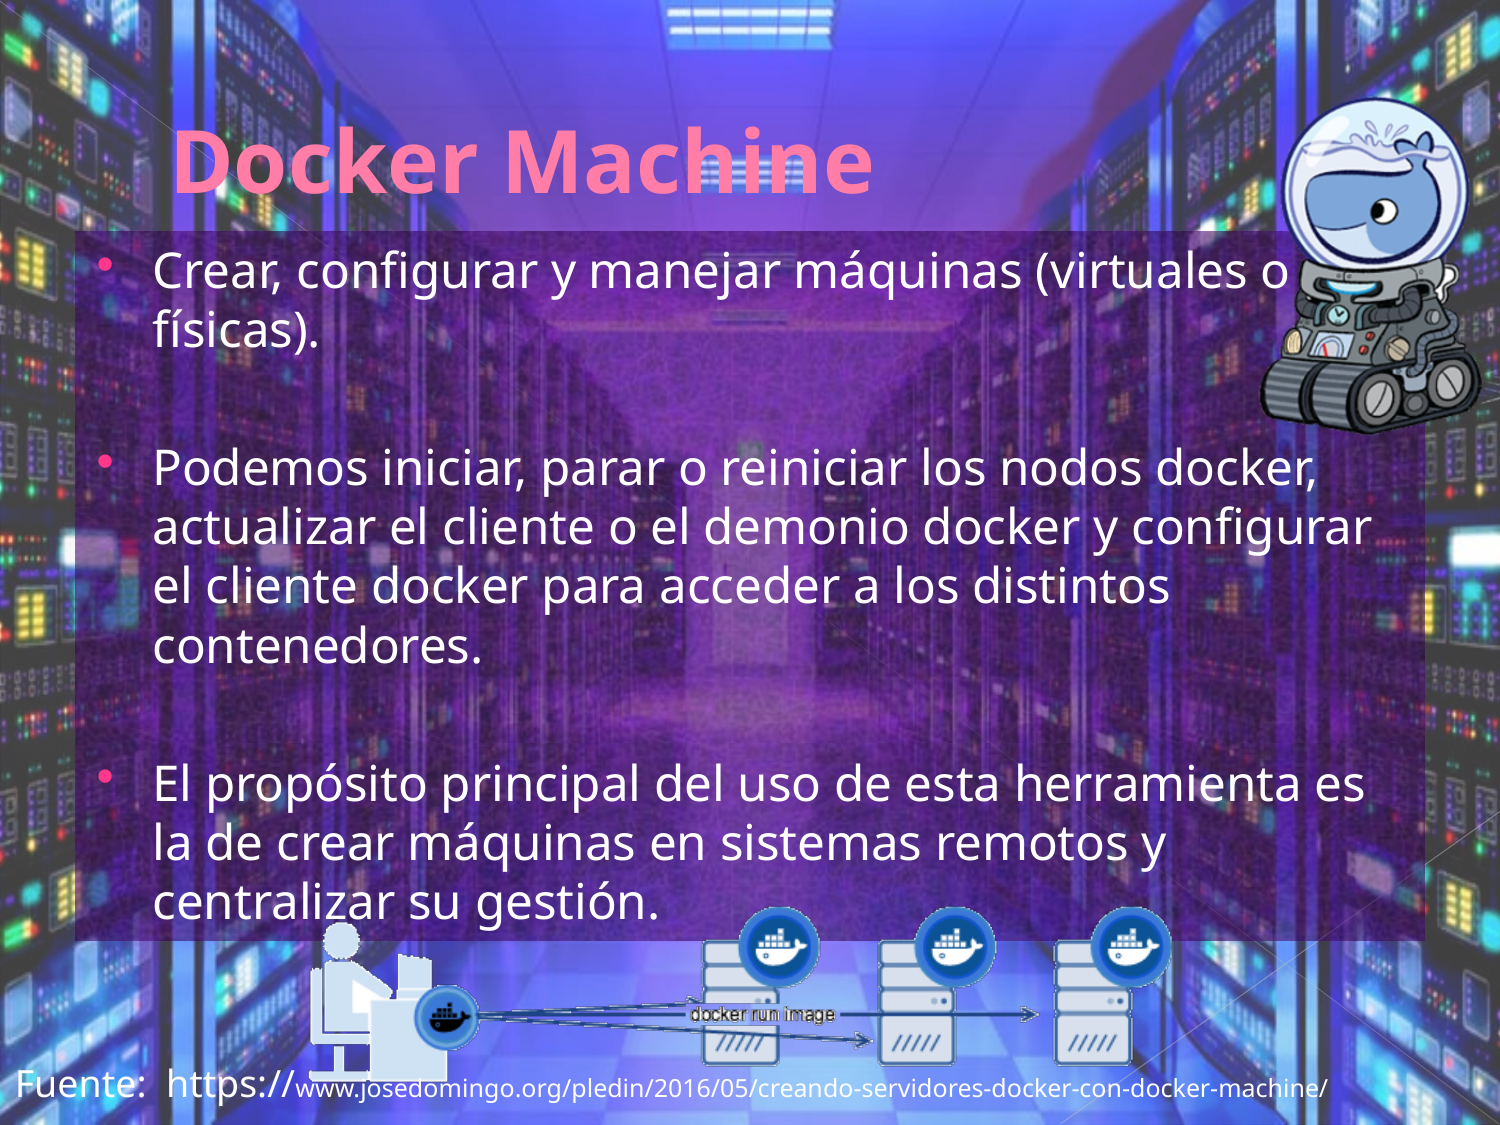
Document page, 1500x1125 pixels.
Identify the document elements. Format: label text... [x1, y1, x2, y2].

title Docker Machine [75, 43, 1425, 231]
list Crear, configurar y manejar máquinas (virtuales o físicas). Podemos iniciar, parar o reiniciar los nodos docker, actualizar el cliente o el demonio docker y configurar el cliente docker para acceder a los distintos contenedores. El propósito principal del uso de esta herramienta es la de crear máquinas en sistemas remotos y centralizar su gestión. [75, 231, 1425, 941]
picture [1227, 85, 1500, 446]
text_box Fuente: https://www.josedomingo.org/pledin/2016/05/creando-servidores-docker-con-docker-machine/ [1207, 1052, 1500, 1113]
picture [265, 869, 1202, 1125]
text_box Fuente: https://www.josedomingo.org/pledin/2016/05/creando-servidores-docker-con-docker-machine/ [0, 1052, 258, 1113]
